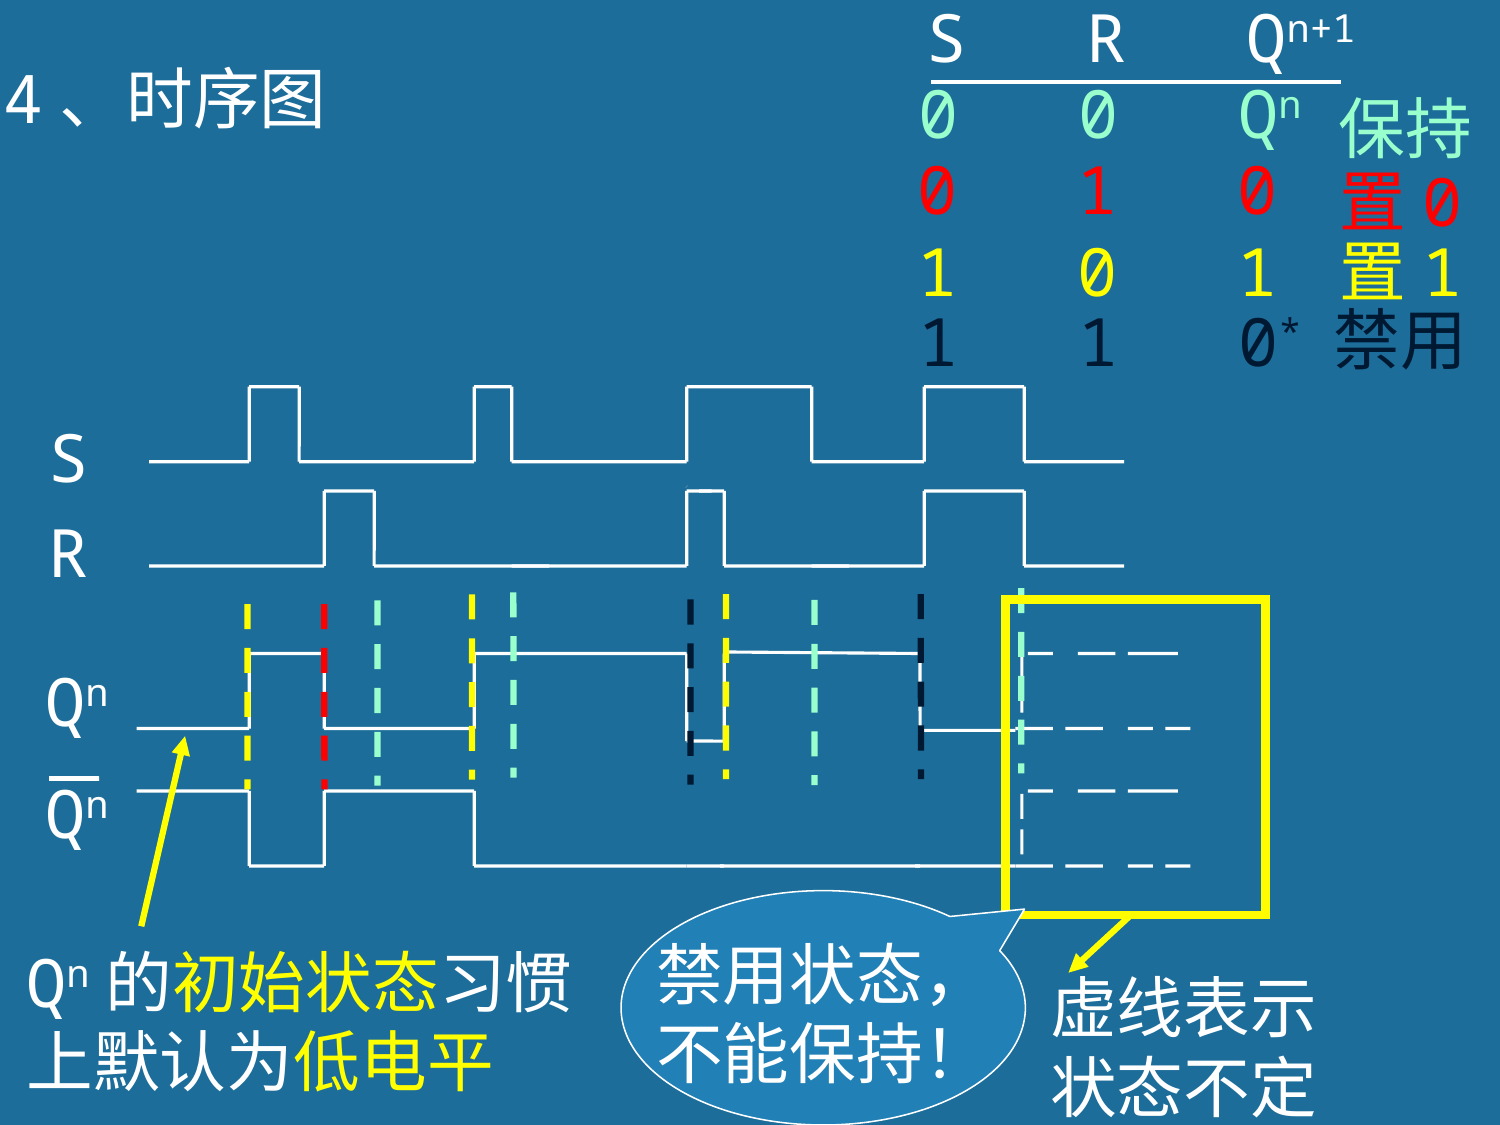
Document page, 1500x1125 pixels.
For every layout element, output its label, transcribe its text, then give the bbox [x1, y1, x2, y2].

text_box 4、时序图 [0, 49, 342, 145]
text_box Qn [7, 651, 124, 758]
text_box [136, 653, 246, 867]
text_box Qn的初始状态习惯上默认为低电平 [11, 932, 607, 1108]
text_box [719, 651, 921, 867]
text_box [1005, 599, 1266, 915]
text_box 虚线表示状态不定 [1035, 957, 1355, 1125]
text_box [914, 730, 1016, 867]
text_box 禁用状态， 不能保持！ [621, 890, 1026, 1125]
text_box R [33, 503, 104, 599]
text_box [930, 0, 1489, 390]
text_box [248, 653, 321, 867]
slide_number 40 [1151, 1025, 1465, 1100]
text_box Qn [7, 764, 124, 871]
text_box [323, 653, 475, 867]
text_box S [33, 408, 104, 503]
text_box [1015, 651, 1191, 867]
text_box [477, 653, 684, 867]
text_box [686, 653, 716, 867]
